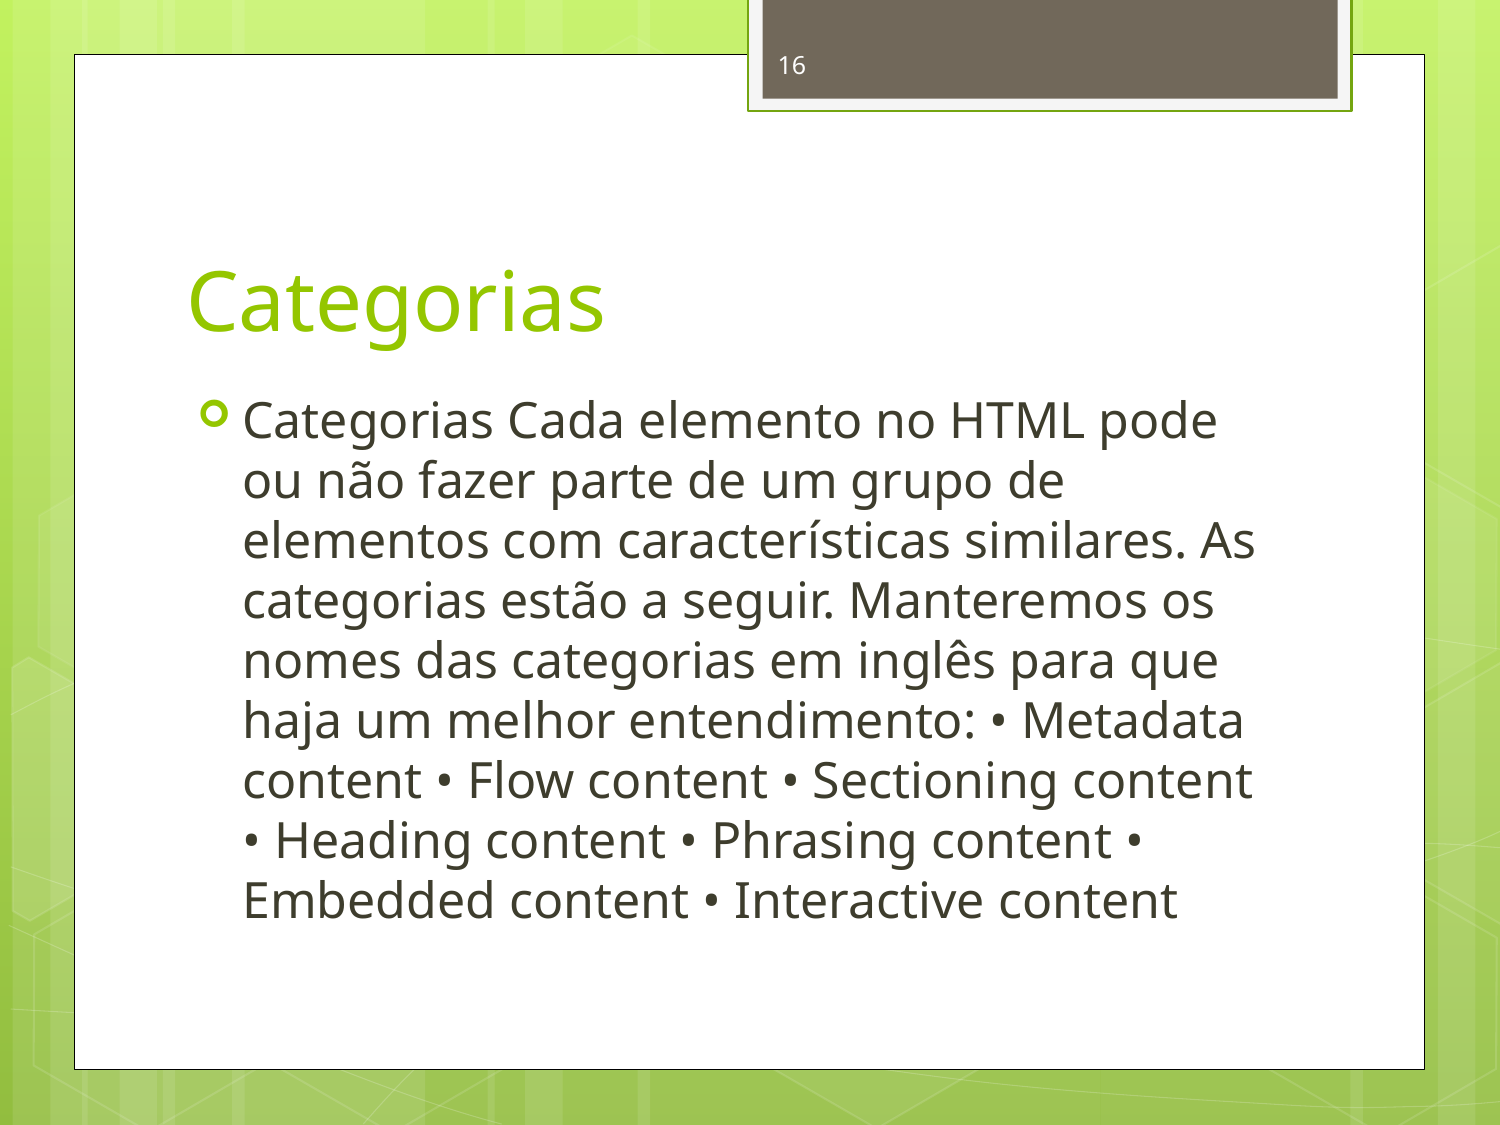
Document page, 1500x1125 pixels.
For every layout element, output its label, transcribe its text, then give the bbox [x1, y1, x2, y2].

title Categorias [171, 168, 1324, 357]
slide_number 16 [762, 36, 982, 97]
list Categorias Cada elemento no HTML pode ou não fazer parte de um grupo de elementos com características similares. As categorias estão a seguir. Manteremos os nomes das categorias em inglês para que haja um melhor entendimento: • Metadata content • Flow content • Sectioning content • Heading content • Phrasing content • Embedded content • Interactive content [171, 381, 1283, 957]
